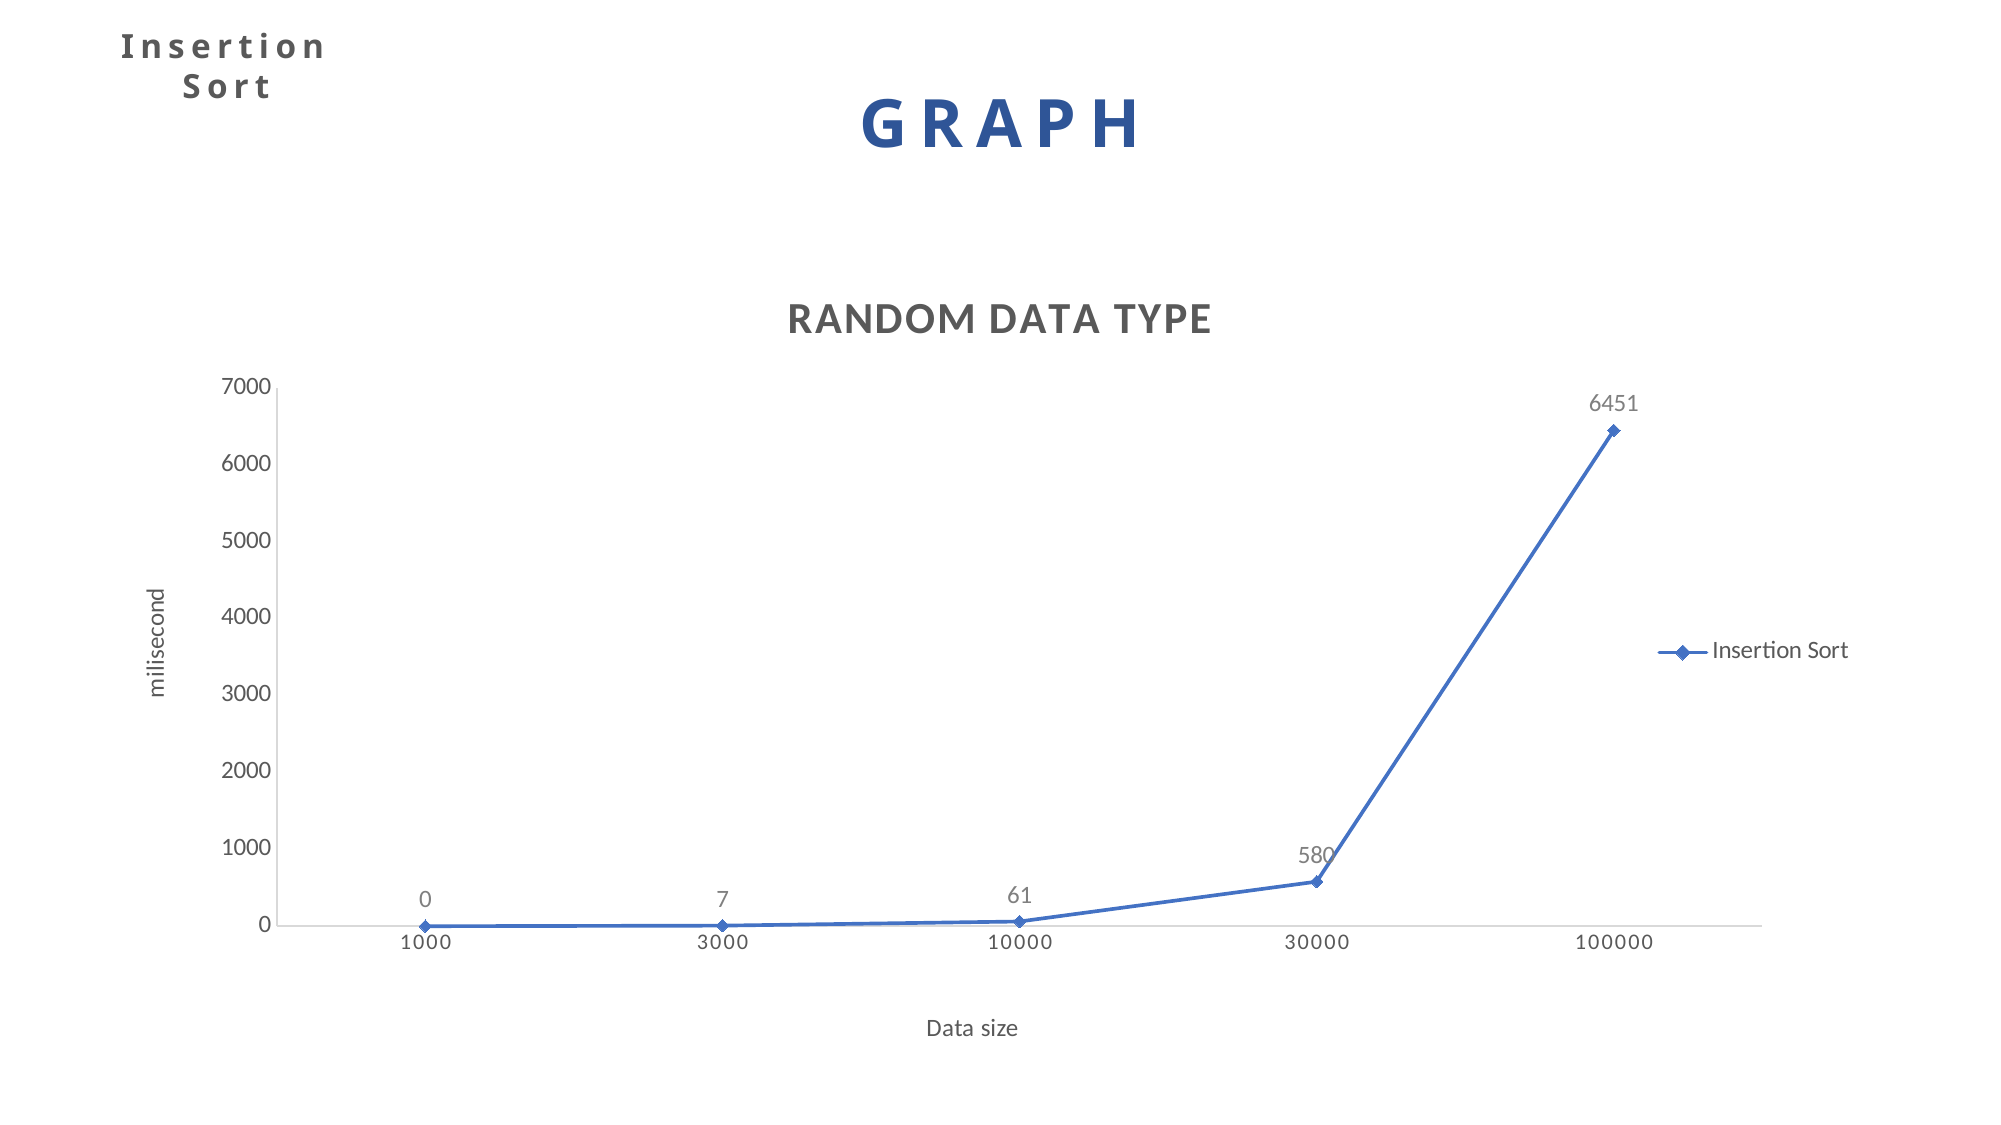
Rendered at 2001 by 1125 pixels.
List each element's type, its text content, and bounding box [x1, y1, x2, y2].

text_box Insertion Sort [61, 17, 391, 113]
text_box GRAPH [800, 73, 1199, 169]
chart [137, 263, 1863, 1069]
